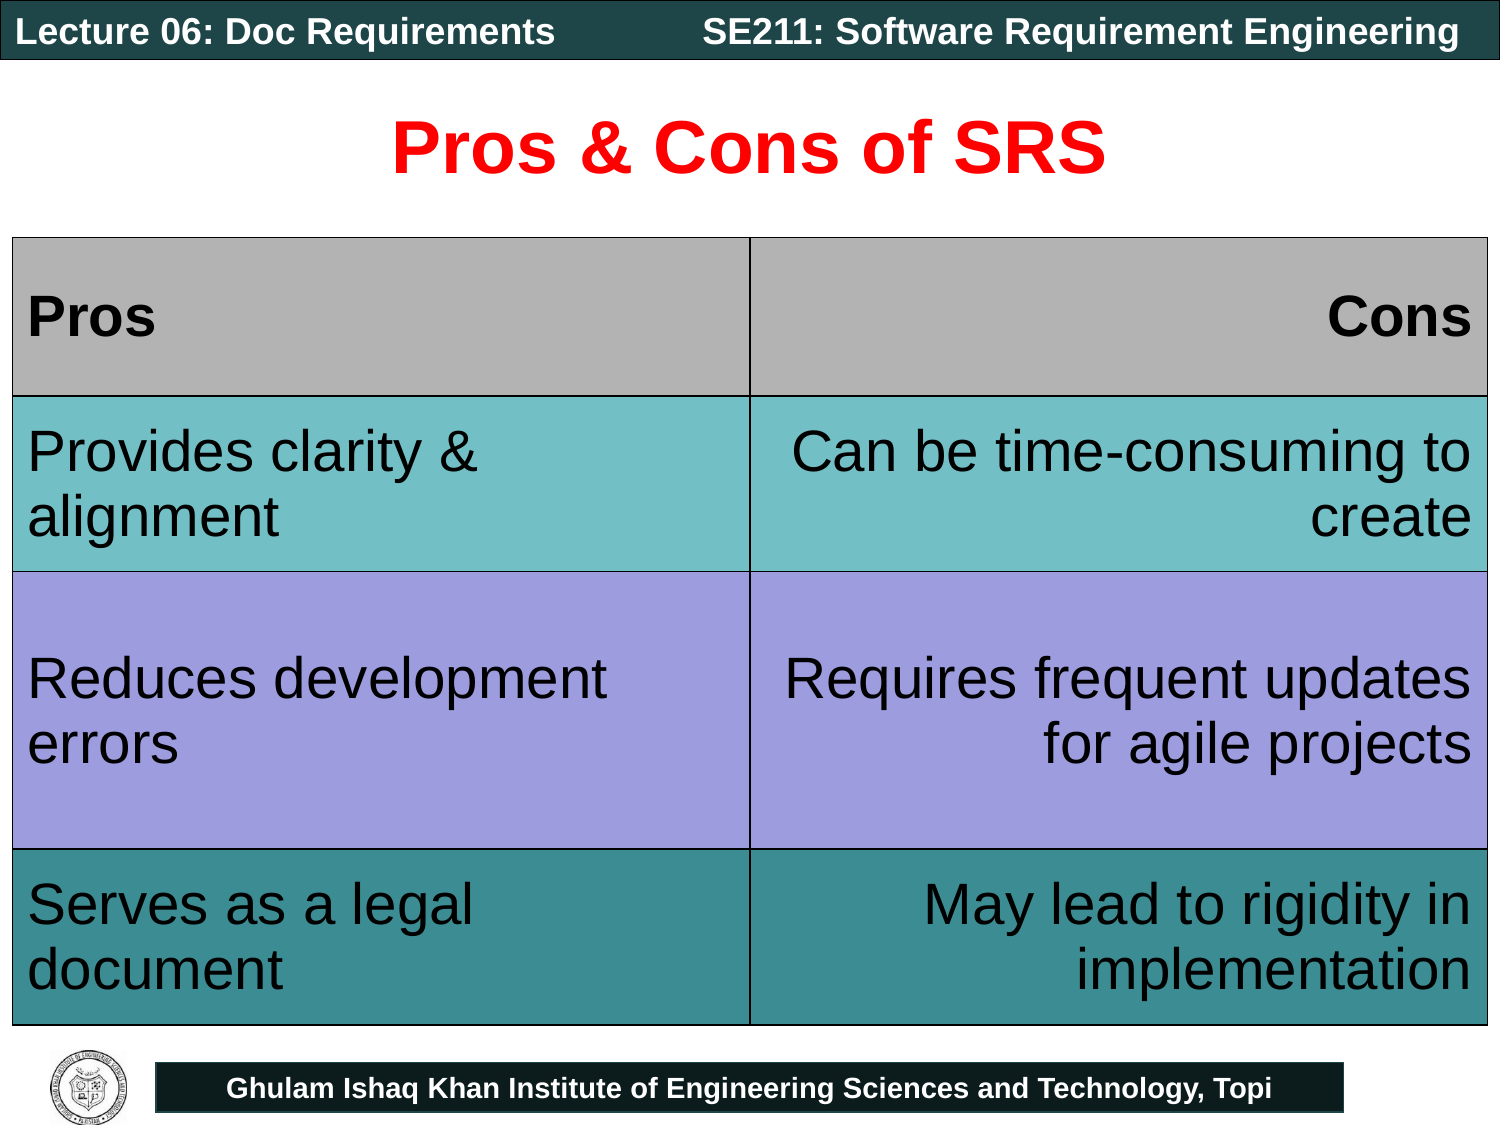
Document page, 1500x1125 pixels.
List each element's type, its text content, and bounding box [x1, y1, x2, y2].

table_cell Provides clarity & alignment [13, 397, 749, 571]
table_header Cons [751, 238, 1487, 395]
table_cell Reduces development errors [13, 572, 749, 848]
table_cell Serves as a legal document [13, 850, 749, 1024]
table_cell Can be time-consuming to create [751, 397, 1487, 571]
table_cell May lead to rigidity in implementation [751, 850, 1487, 1024]
table_cell Requires frequent updates for agile projects [751, 572, 1487, 848]
picture [50, 1050, 127, 1125]
title Pros & Cons of SRS [0, 75, 1500, 213]
table_header Pros [13, 238, 749, 395]
